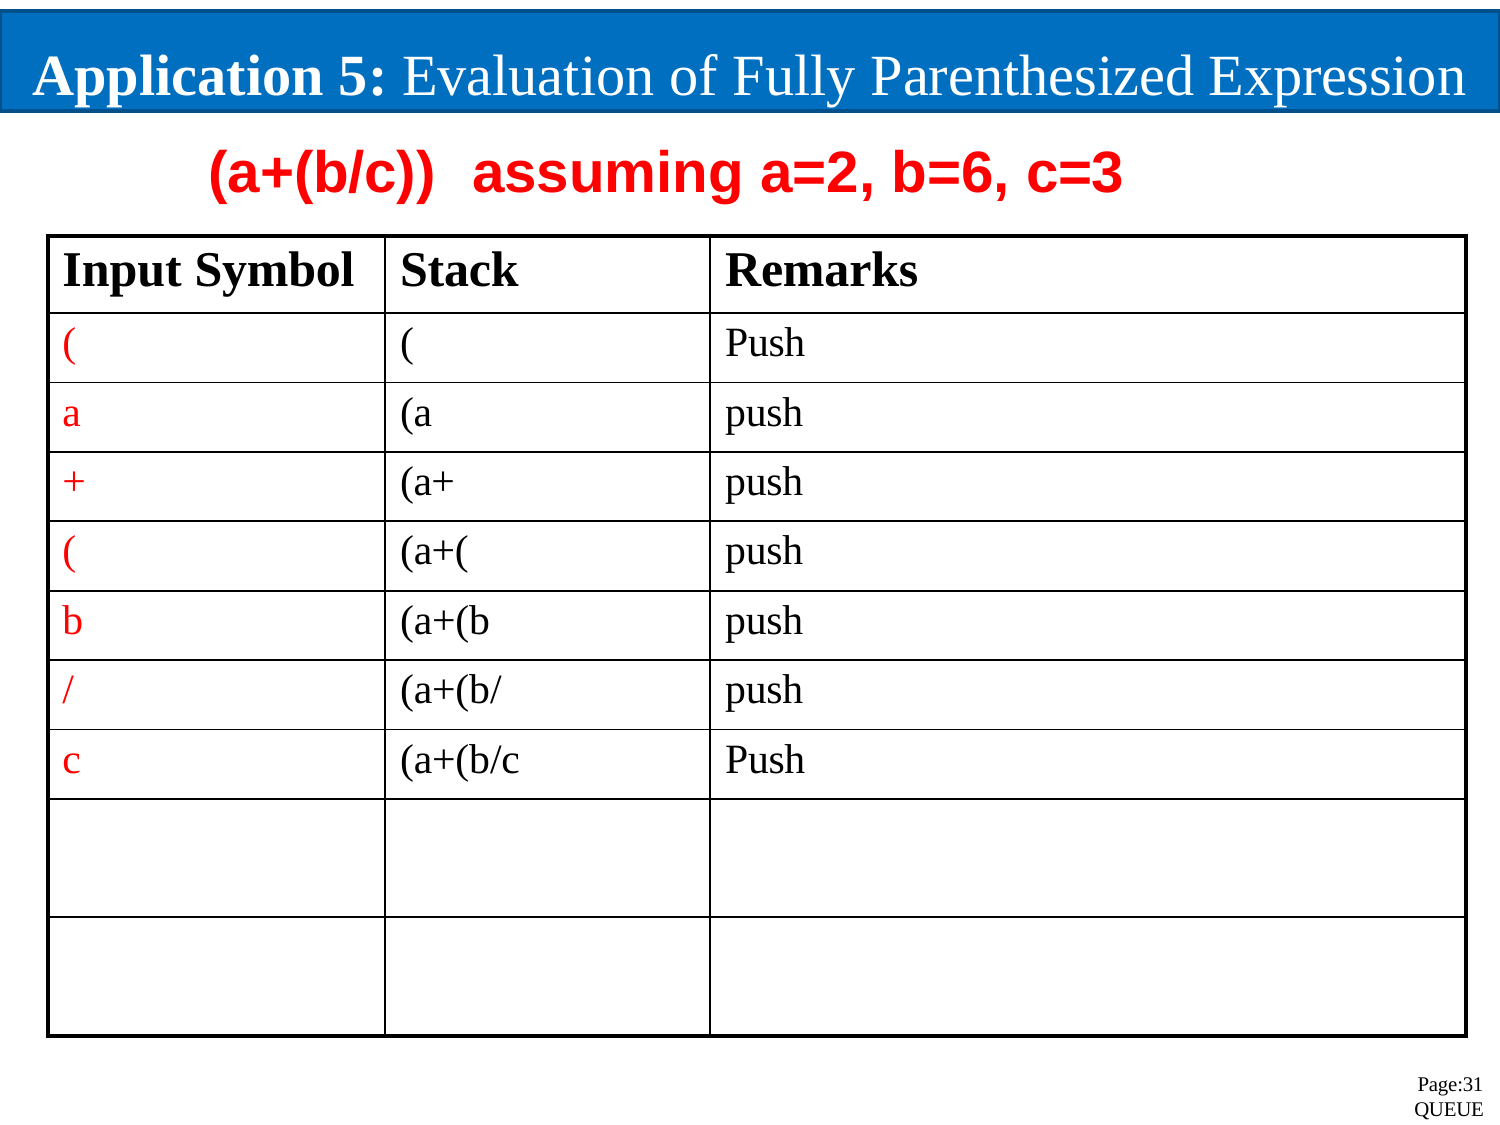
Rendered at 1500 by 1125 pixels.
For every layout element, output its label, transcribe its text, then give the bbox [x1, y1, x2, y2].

table_cell [50, 918, 384, 1034]
table_header Remarks [711, 238, 1464, 312]
table_cell push [711, 522, 1464, 590]
table_cell (a+( [386, 522, 709, 590]
table_header Stack [386, 238, 709, 312]
table_cell (a+(b/ [386, 661, 709, 729]
table_cell push [711, 383, 1464, 451]
table_cell [711, 800, 1464, 916]
table_cell ( [50, 314, 384, 382]
table_cell (a [386, 383, 709, 451]
table_cell + [50, 453, 384, 520]
table_cell Push [711, 314, 1464, 382]
table_cell [386, 918, 709, 1034]
title Application 5: Evaluation of Fully Parenthesized Expression [0, 122, 1500, 226]
table_cell (a+(b/c [386, 730, 709, 798]
table_cell (a+ [386, 453, 709, 520]
table_cell b [50, 592, 384, 659]
table_cell c [50, 730, 384, 798]
table_cell push [711, 453, 1464, 520]
table_header Input Symbol [50, 238, 384, 312]
table_cell / [50, 661, 384, 729]
slide_number Page:31 QUEUE [1412, 1069, 1494, 1125]
table_cell push [711, 592, 1464, 659]
table_cell push [711, 661, 1464, 729]
table_cell ( [386, 314, 709, 382]
text_box (a+(b/c)) assuming a=2, b=6, c=3 [206, 131, 1126, 204]
table_cell a [50, 383, 384, 451]
table_cell (a+(b [386, 592, 709, 659]
table_cell ( [50, 522, 384, 590]
table_cell [50, 800, 384, 916]
table_cell Push [711, 730, 1464, 798]
table_cell [386, 800, 709, 916]
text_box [0, 8, 1500, 114]
table_cell [711, 918, 1464, 1034]
